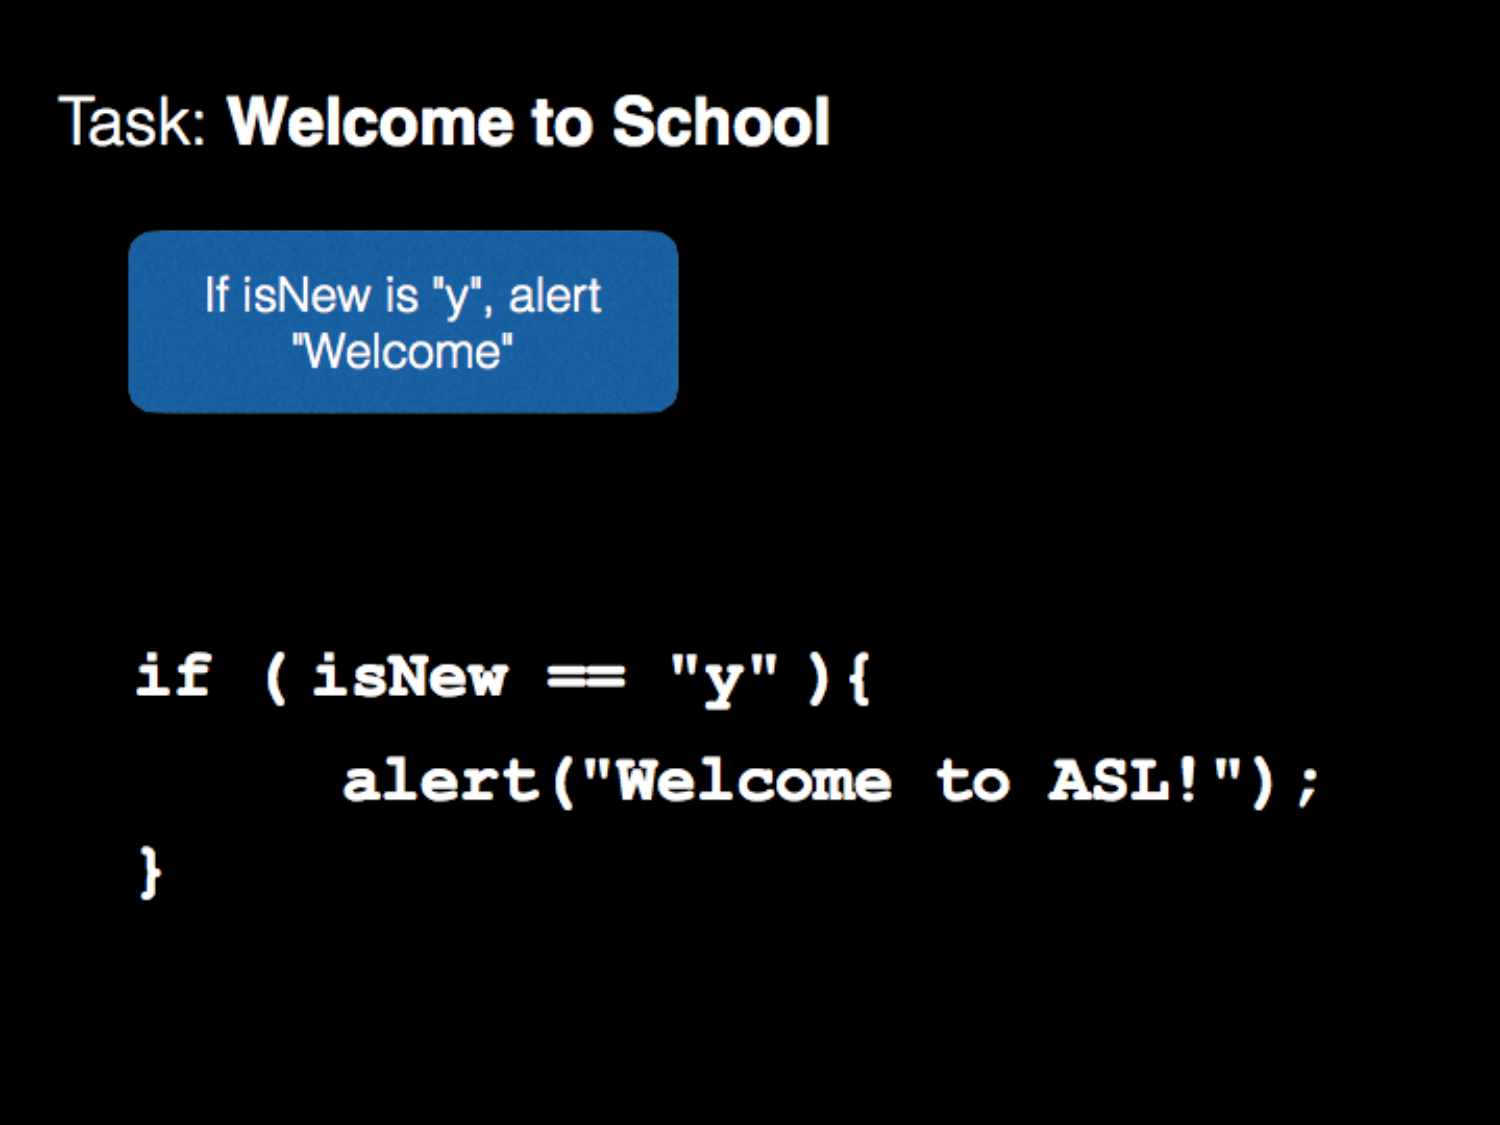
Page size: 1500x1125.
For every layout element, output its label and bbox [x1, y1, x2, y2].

picture [10, 64, 1488, 1059]
